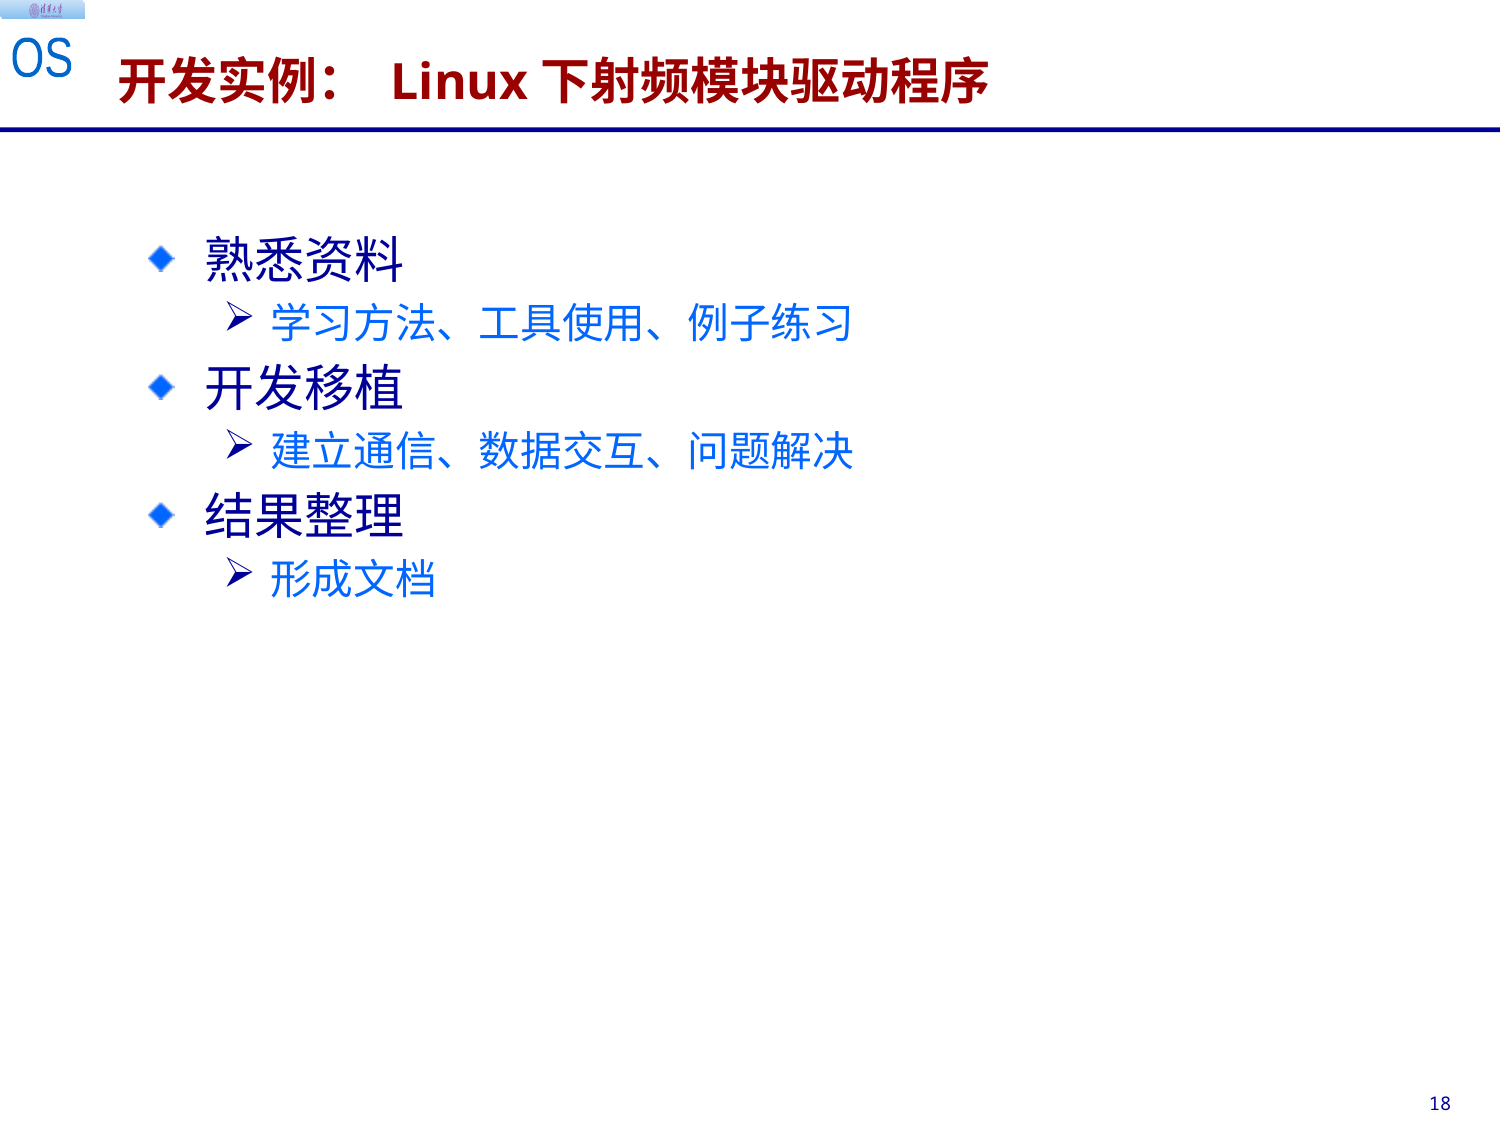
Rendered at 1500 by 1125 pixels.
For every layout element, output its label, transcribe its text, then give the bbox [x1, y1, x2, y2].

title 开发实例： Linux下射频模块驱动程序 [102, 18, 1409, 118]
picture [0, 0, 85, 19]
picture [148, 501, 175, 528]
picture [148, 244, 175, 272]
list 熟悉资料 学习方法、工具使用、例子练习 开发移植 建立通信、数据交互、问题解决 结果整理 形成文档 [132, 220, 1409, 897]
picture [148, 373, 175, 400]
